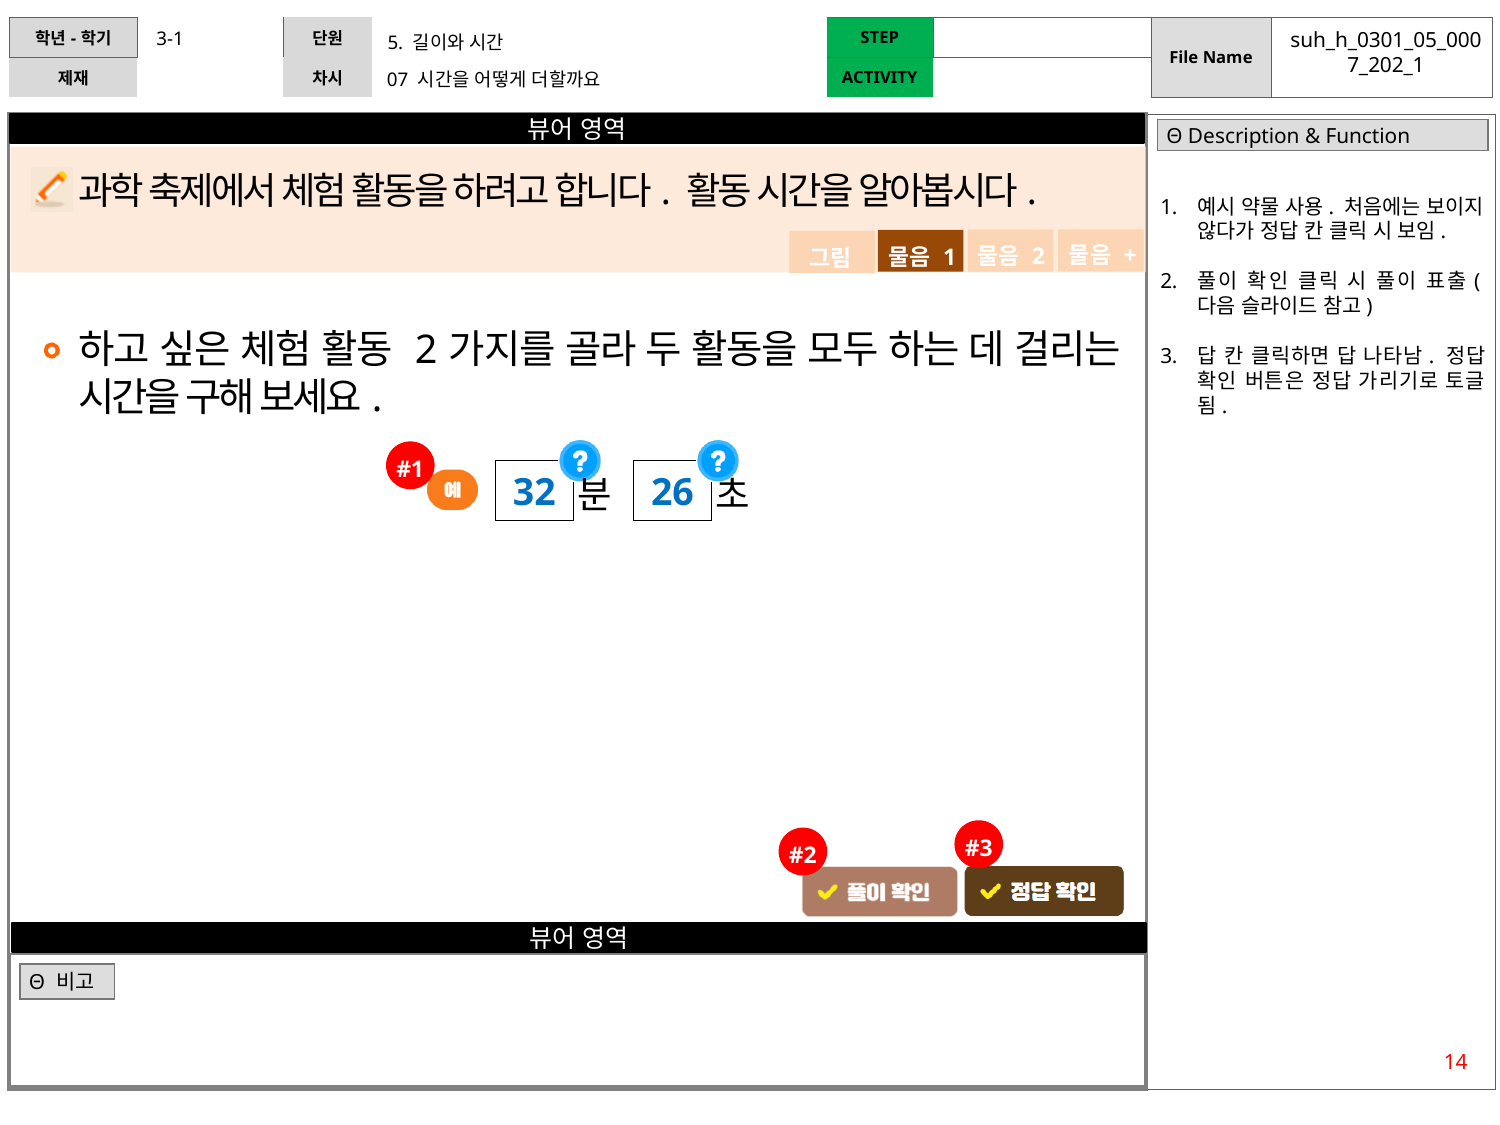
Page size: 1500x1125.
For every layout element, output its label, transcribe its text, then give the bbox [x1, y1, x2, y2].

text_box 물음 1 [873, 221, 983, 278]
text_box 26 [633, 460, 700, 521]
text_box 32 [495, 460, 562, 521]
picture [40, 339, 61, 361]
text_box 하고 싶은 체험 활동 2가지를 골라 두 활동을 모두 하는 데 걸리는 시간을 구해 보세요. [63, 316, 1134, 427]
text_box 물음 2 [962, 220, 1065, 277]
text_box 그림 [794, 222, 904, 279]
text_box [787, 229, 794, 275]
picture [557, 439, 601, 482]
picture [800, 864, 958, 918]
text_box 초 [700, 463, 779, 524]
text_box suh_h_0301_05_0007_202_1 [1271, 18, 1500, 84]
picture [695, 439, 739, 482]
text_box #2 [776, 825, 830, 877]
text_box 5. 길이와 시간 [372, 23, 828, 48]
text_box 3-1 [141, 18, 284, 55]
table_header Θ Description & Function [1158, 120, 1487, 150]
text_box 07 시간을 어떻게 더할까요 [372, 60, 821, 96]
text_box #1 [383, 439, 437, 492]
text_box 물음 + [1054, 219, 1164, 276]
text_box 예시 약물 사용. 처음에는 보이지 않다가 정답 칸 클릭 시 보임. 풀이 확인 클릭 시 풀이 표출(다음 슬라이드 참고) 답 칸 클릭하면 답 나타남. 정답 확인 버튼은 정답 가리기로 토글 됨. [1145, 160, 1500, 451]
text_box #3 [952, 818, 1006, 864]
text_box 분 [562, 463, 641, 524]
picture [31, 167, 73, 212]
picture [963, 863, 1126, 918]
text_box [9, 145, 1148, 275]
text_box 과학 축제에서 체험 활동을 하려고 합니다. 활동 시간을 알아봅시다. [63, 159, 1150, 219]
picture [424, 467, 480, 512]
